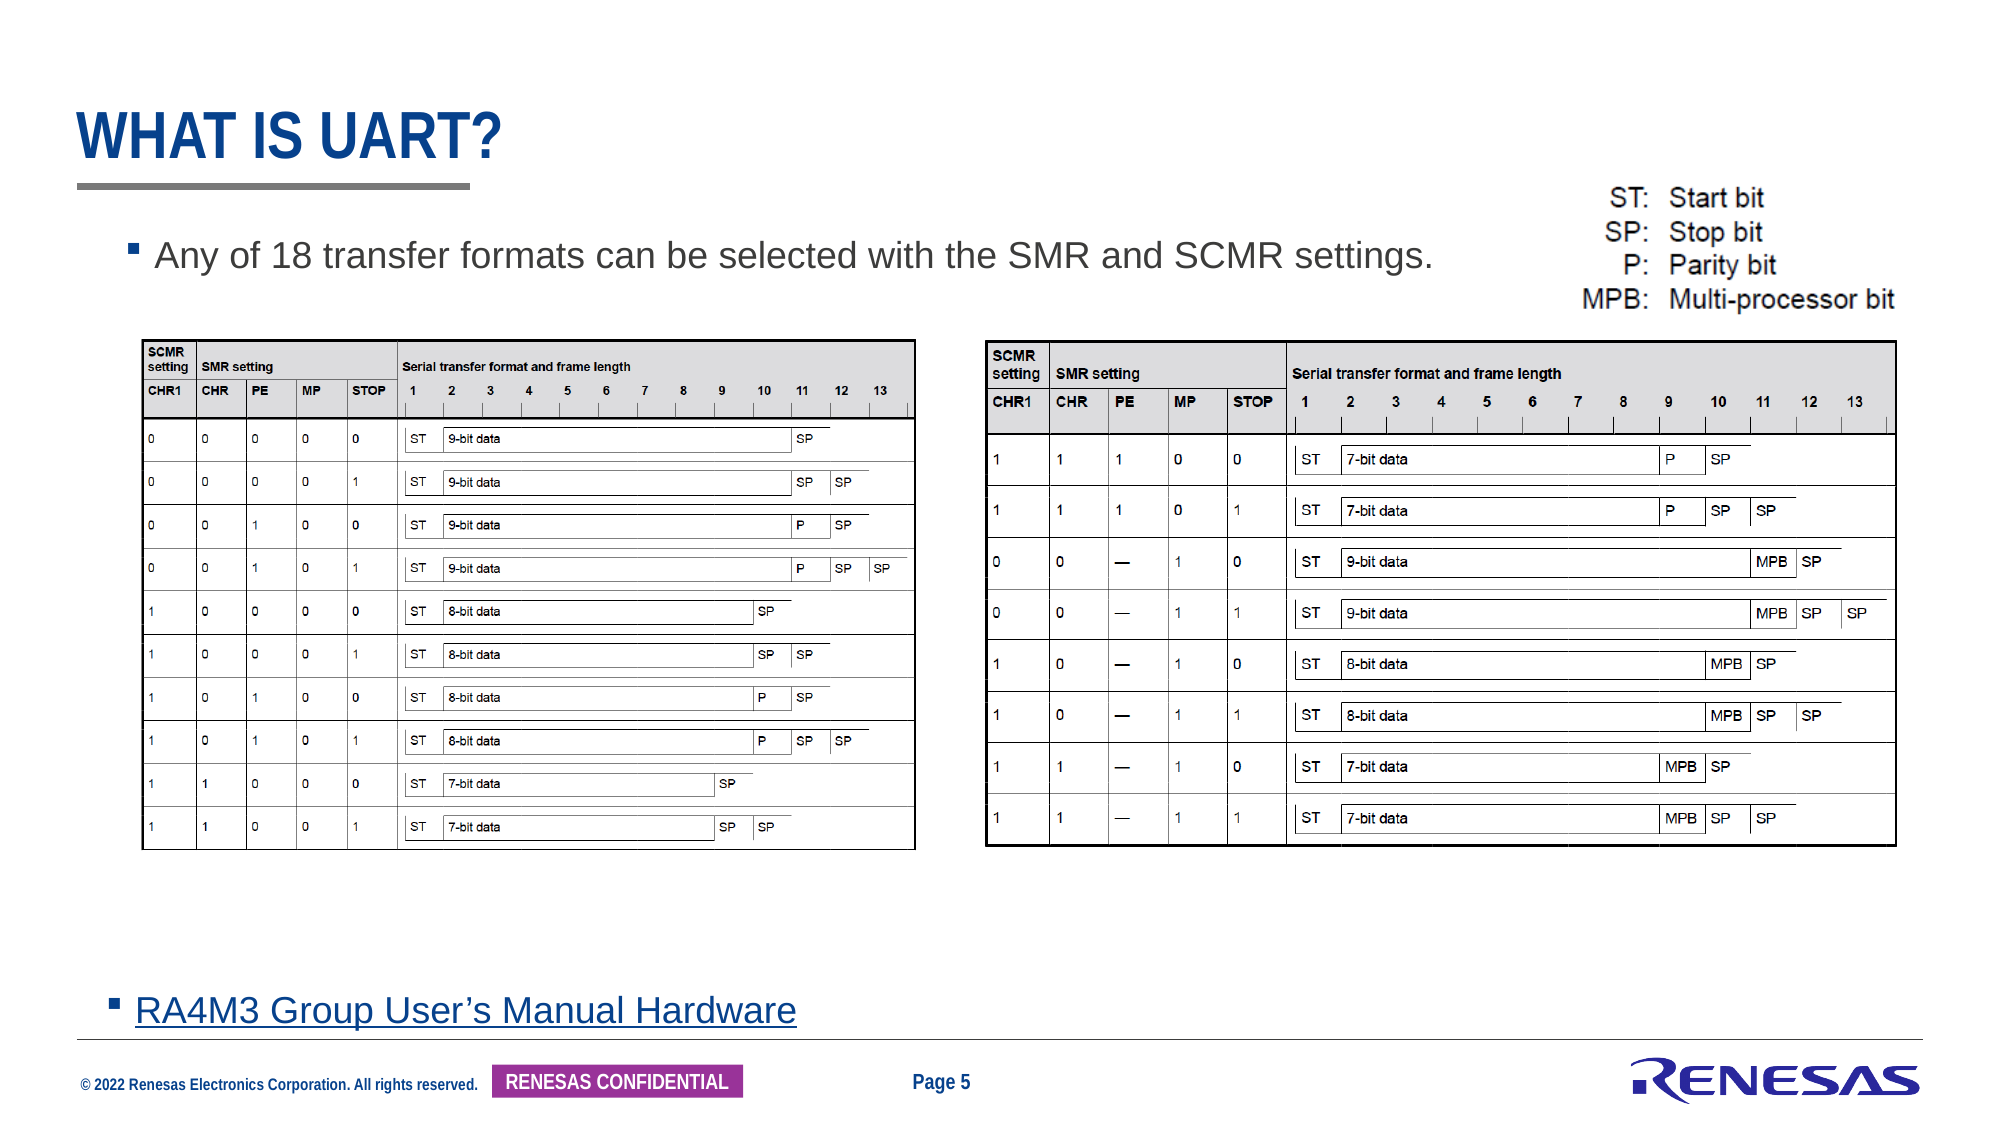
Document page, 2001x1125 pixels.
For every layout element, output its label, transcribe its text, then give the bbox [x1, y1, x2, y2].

text_box RA4M3 Group User’s Manual Hardware [76, 977, 1883, 1032]
picture [1628, 1055, 1923, 1106]
title What is UART? [76, 97, 1922, 173]
picture [1548, 172, 1922, 324]
picture [136, 335, 920, 854]
text_box Any of 18 transfer formats can be selected with the SMR and SCMR settings. [95, 222, 1543, 277]
picture [979, 335, 1901, 854]
